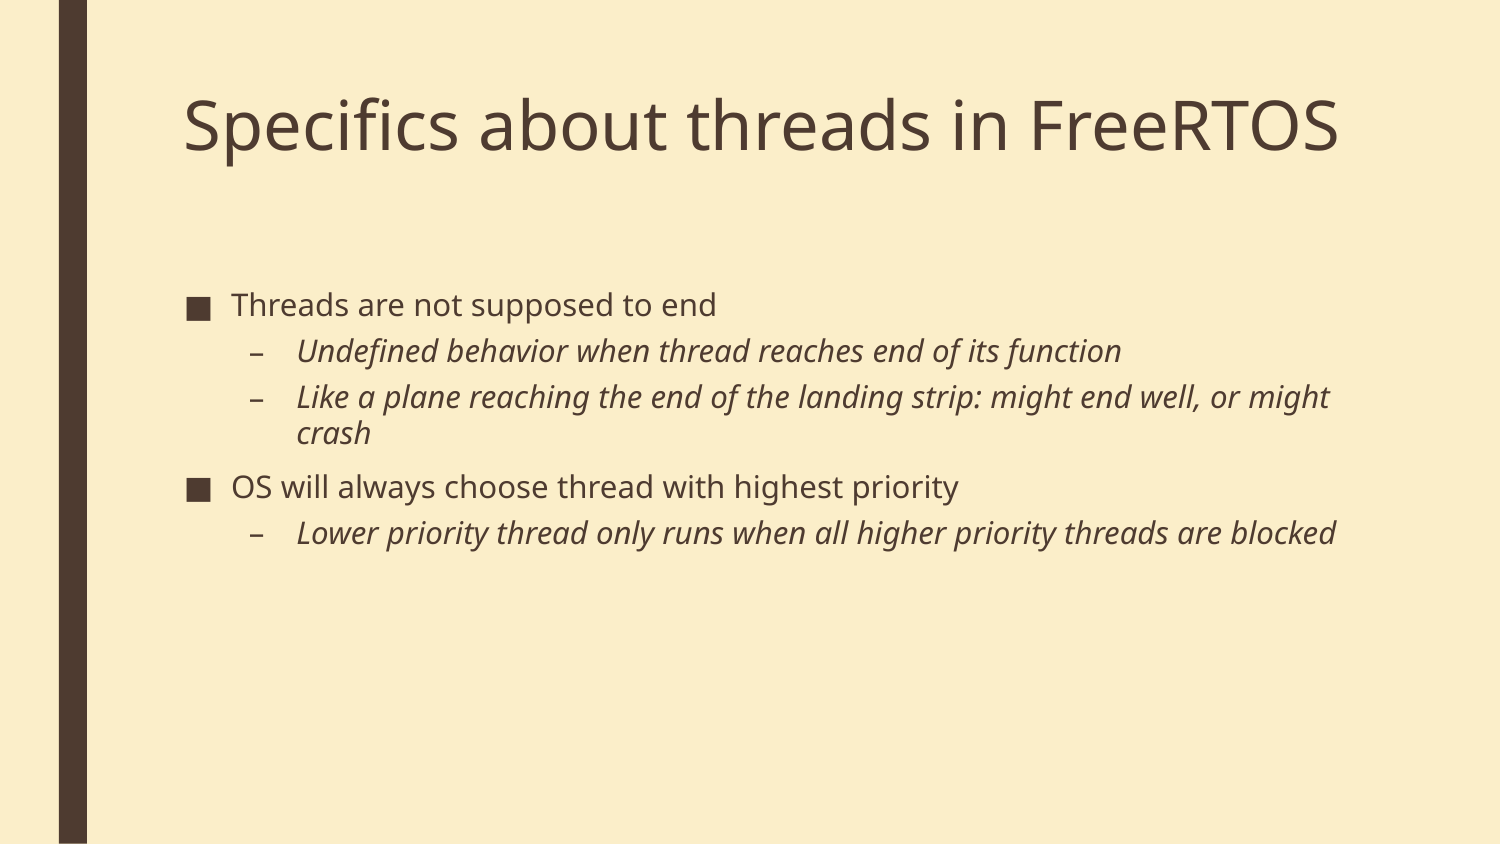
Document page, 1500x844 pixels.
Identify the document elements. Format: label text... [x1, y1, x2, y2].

list Threads are not supposed to end Undefined behavior when thread reaches end of its function Like a plane reaching the end of the landing strip: might end well, or might crash OS will always choose thread with highest priority Lower priority thread only runs when all higher priority threads are blocked [168, 281, 1392, 722]
title Specifics about threads in FreeRTOS [168, 84, 1392, 268]
